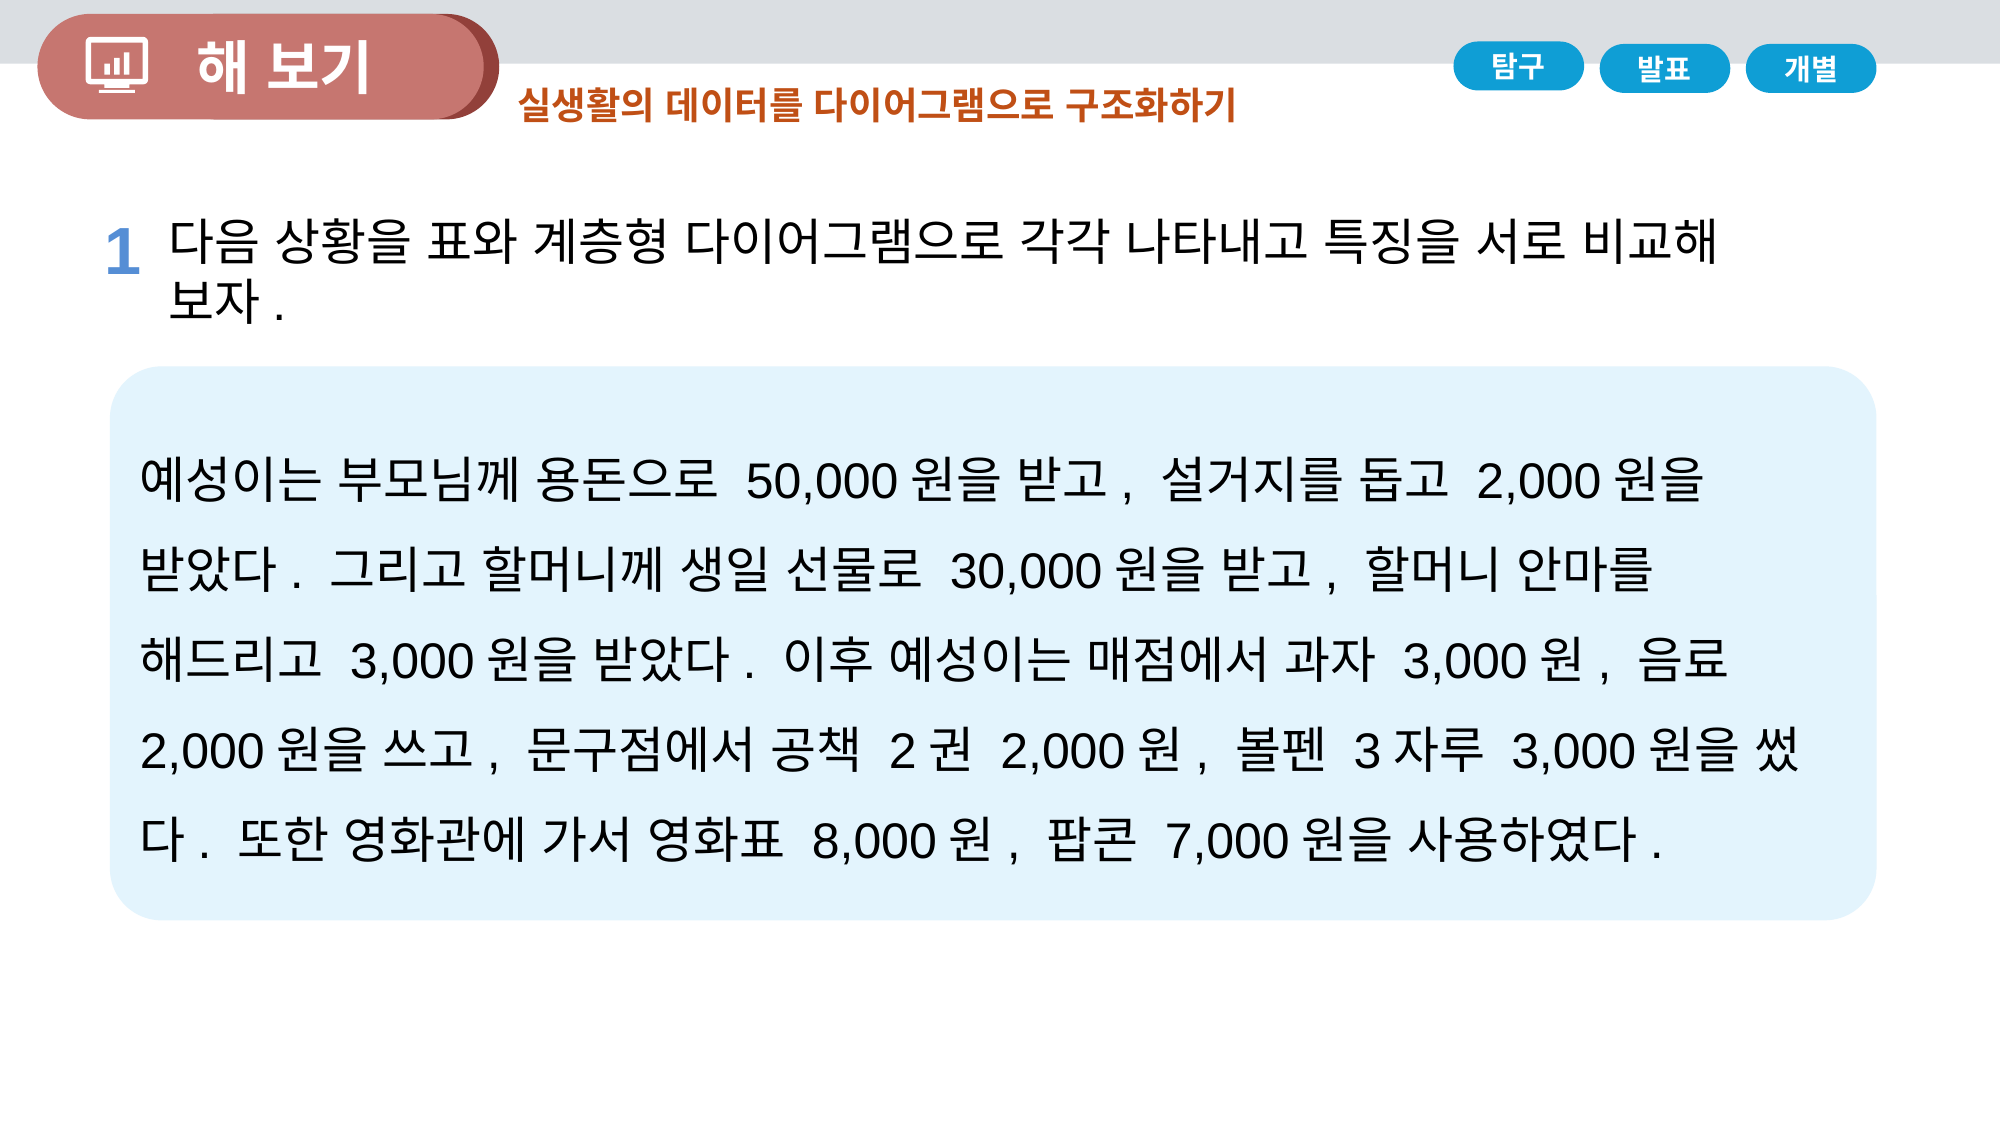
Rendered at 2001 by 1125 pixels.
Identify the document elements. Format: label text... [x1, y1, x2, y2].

text_box [0, 0, 2000, 65]
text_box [104, 191, 1826, 339]
text_box 발표 [1598, 42, 1732, 95]
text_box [36, 13, 500, 120]
text_box 예성이는 부모님께 용돈으로 50,000원을 받고, 설거지를 돕고 2,000원을 받았다. 그리고 할머니께 생일 선물로 30,000원을 받고, 할머니 안마를 해드리고 3,000원을 받았다. 이후 예성이는 매점에서 과자 3,000원, 음료 2,000원을 쓰고, 문구점에서 공책 2권 2,000원, 볼펜 3자루 3,000원을 썼다. 또한 영화관에 가서 영화표 8,000원, 팝콘 7,000원을 사용하였다. [108, 364, 1879, 922]
text_box 탐구 [1451, 39, 1586, 92]
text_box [85, 36, 149, 94]
text_box 실생활의 데이터를 다이어그램으로 구조화하기 [502, 74, 1503, 135]
text_box 개별 [1744, 42, 1879, 95]
